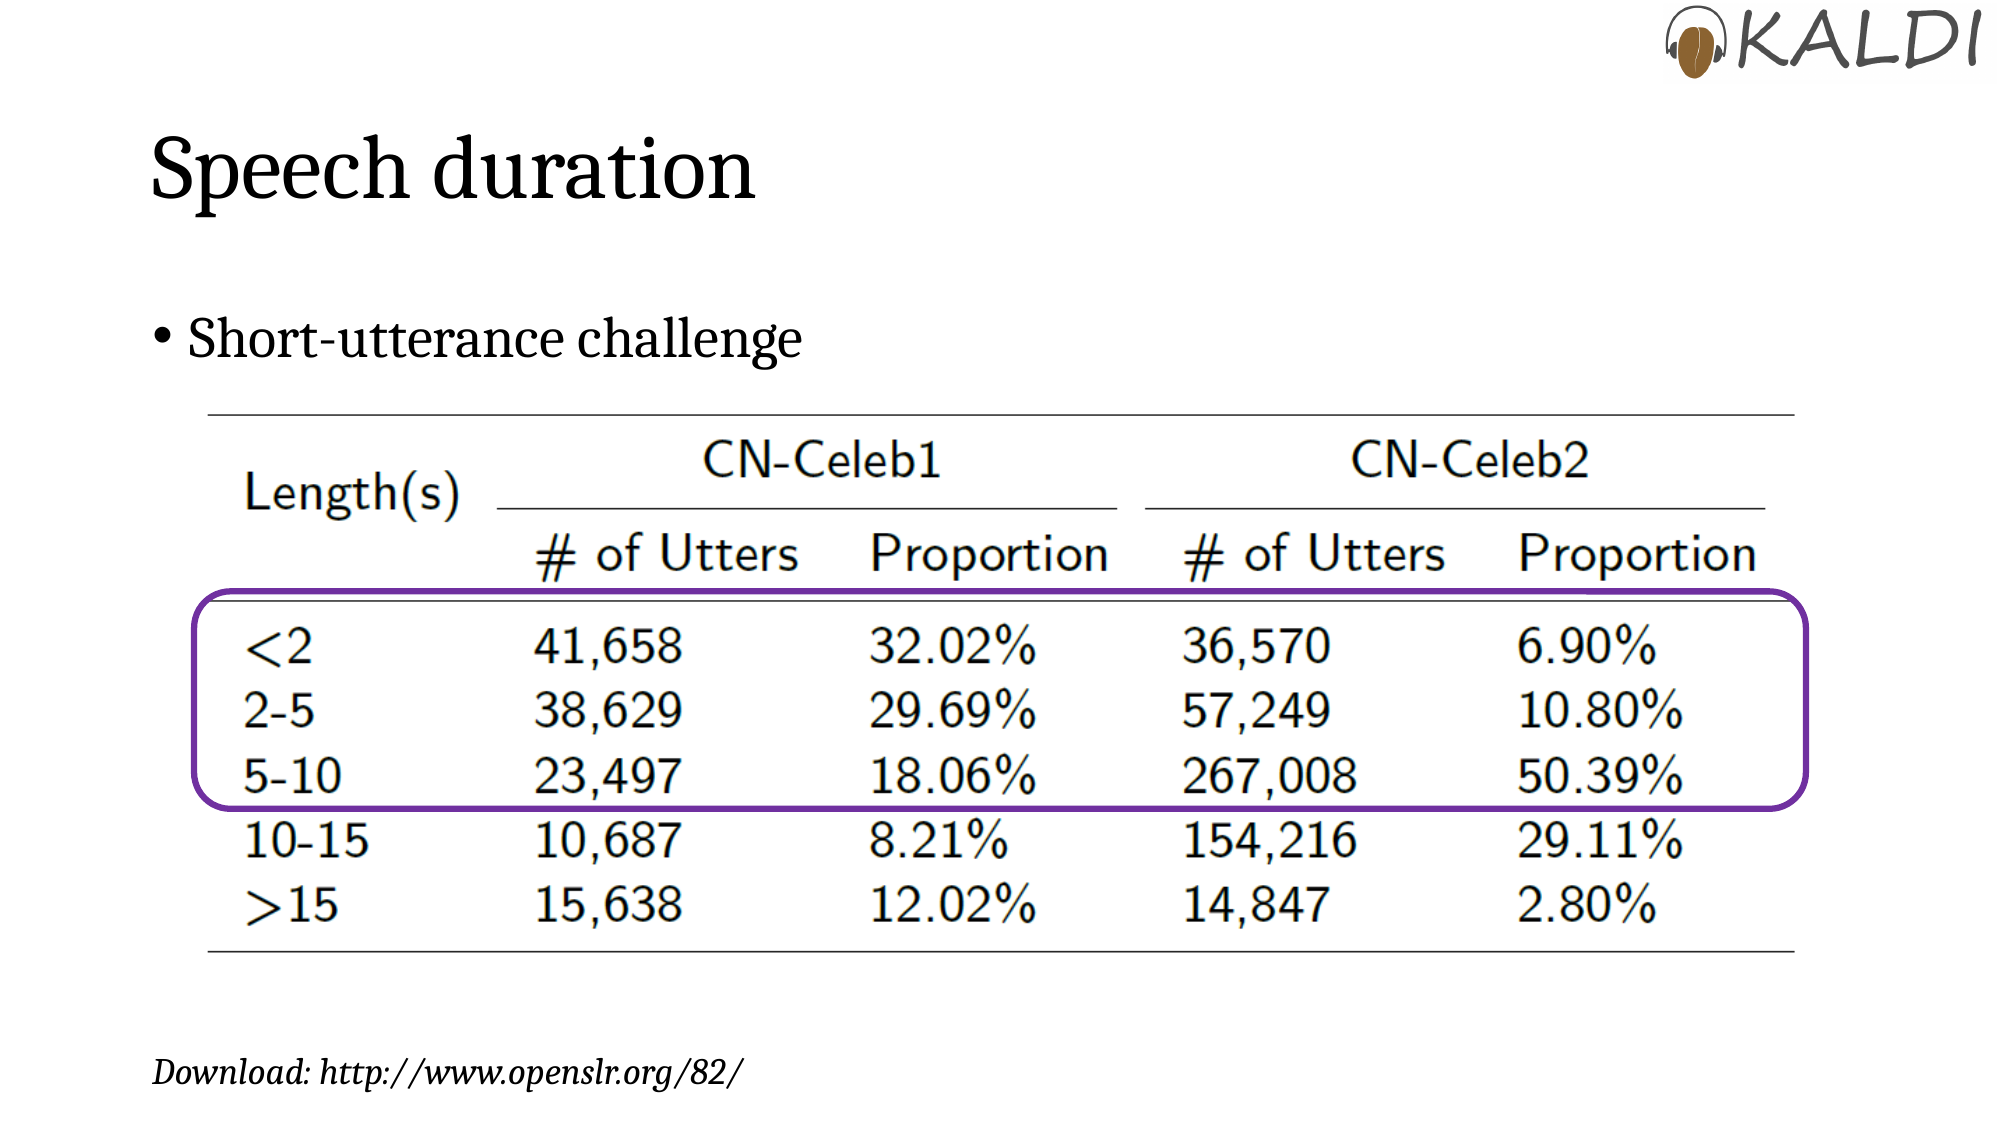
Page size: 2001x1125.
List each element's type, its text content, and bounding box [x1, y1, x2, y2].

text_box Download: http://www.openslr.org/82/ [137, 1039, 1619, 1100]
picture [194, 402, 1806, 961]
list Short-utterance challenge [137, 299, 1863, 1014]
title Speech duration [137, 59, 1863, 278]
picture [1663, 3, 1997, 84]
